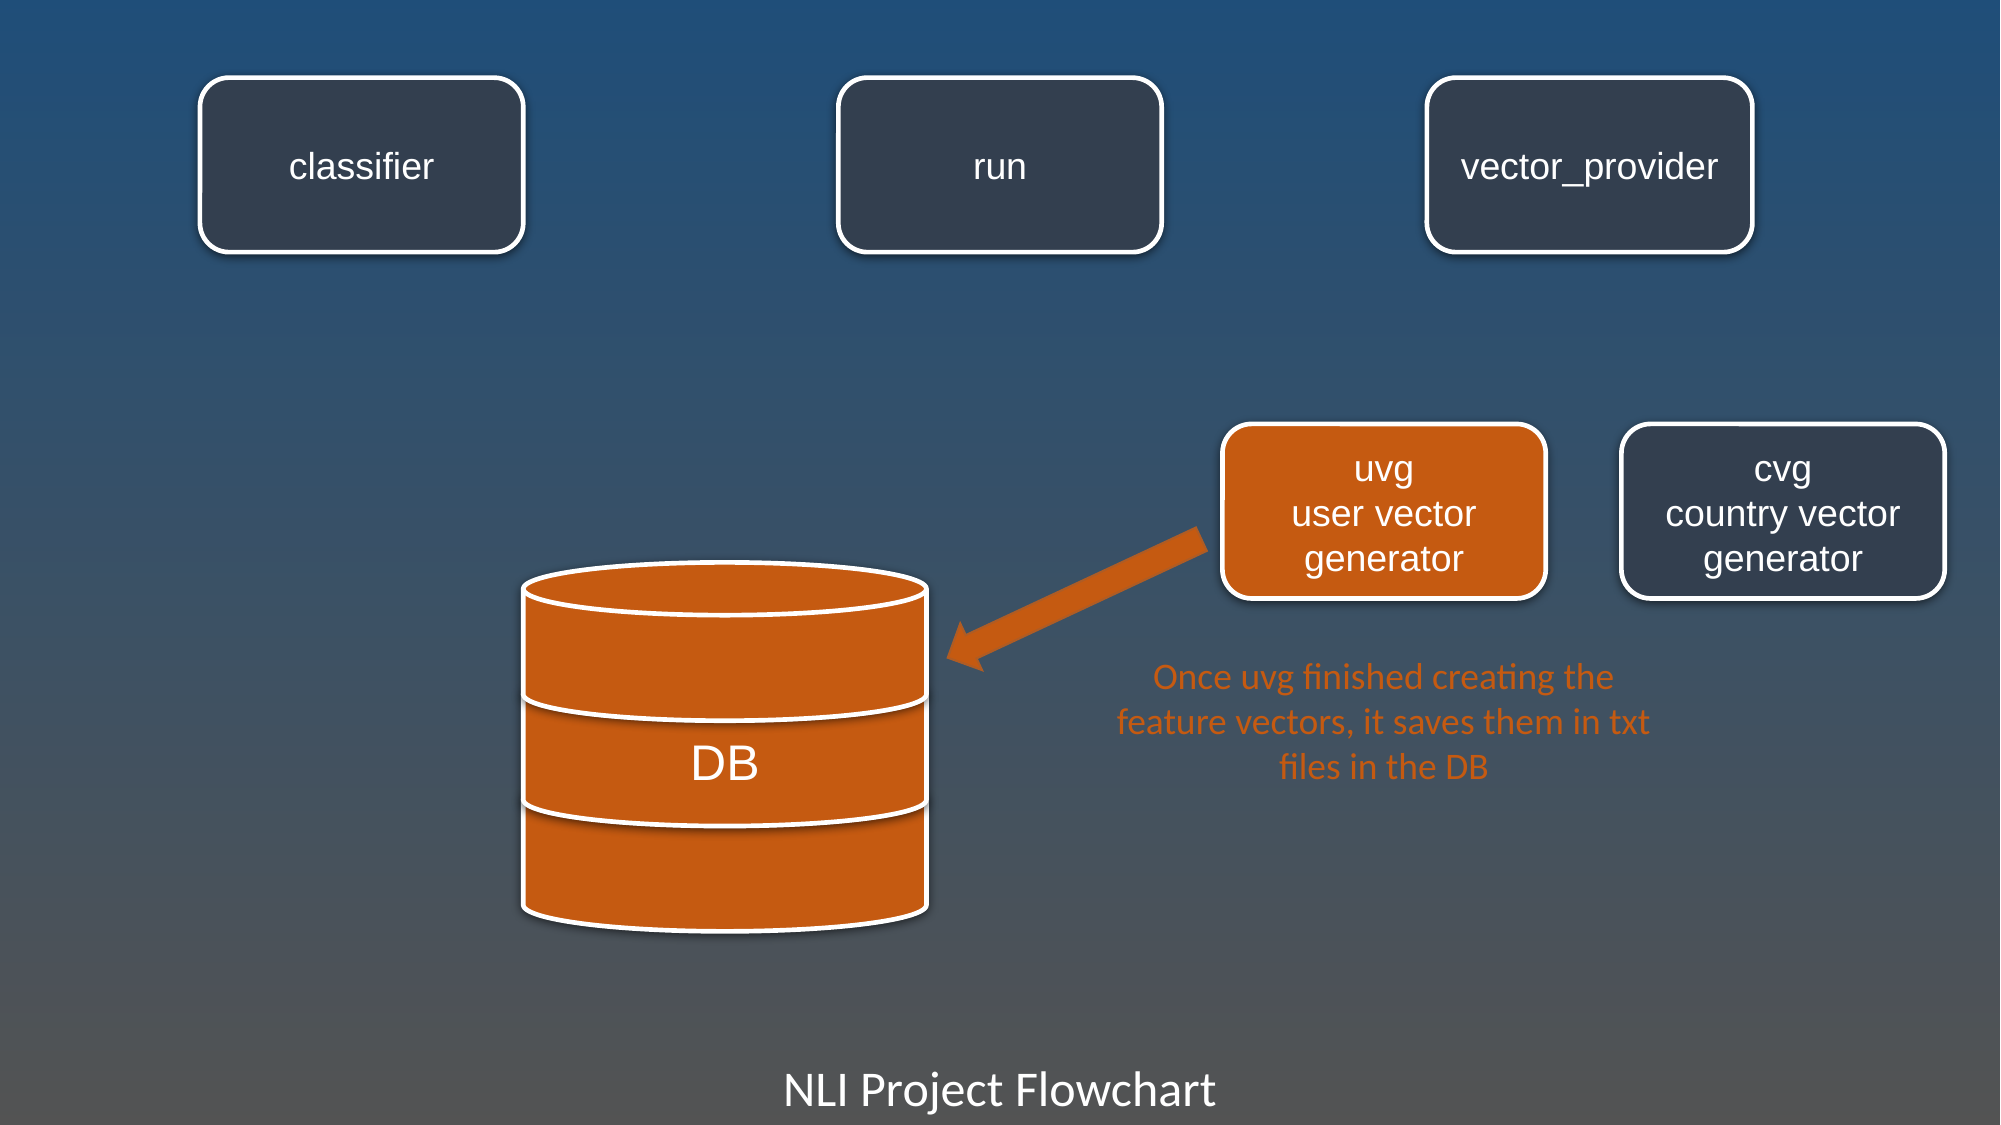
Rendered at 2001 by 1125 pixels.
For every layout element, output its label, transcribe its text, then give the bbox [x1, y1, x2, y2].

text_box vector_provider [1426, 77, 1753, 253]
text_box [946, 526, 1209, 672]
text_box classifier [199, 77, 524, 253]
text_box cvg country vector generator [1621, 423, 1945, 599]
text_box run [838, 77, 1162, 253]
text_box Once uvg finished creating the feature vectors, it saves them in txt files in the DB [1099, 644, 1669, 795]
text_box uvg user vector generator [1222, 423, 1546, 599]
text_box NLI Project Flowchart [751, 1049, 1249, 1125]
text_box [523, 562, 927, 932]
